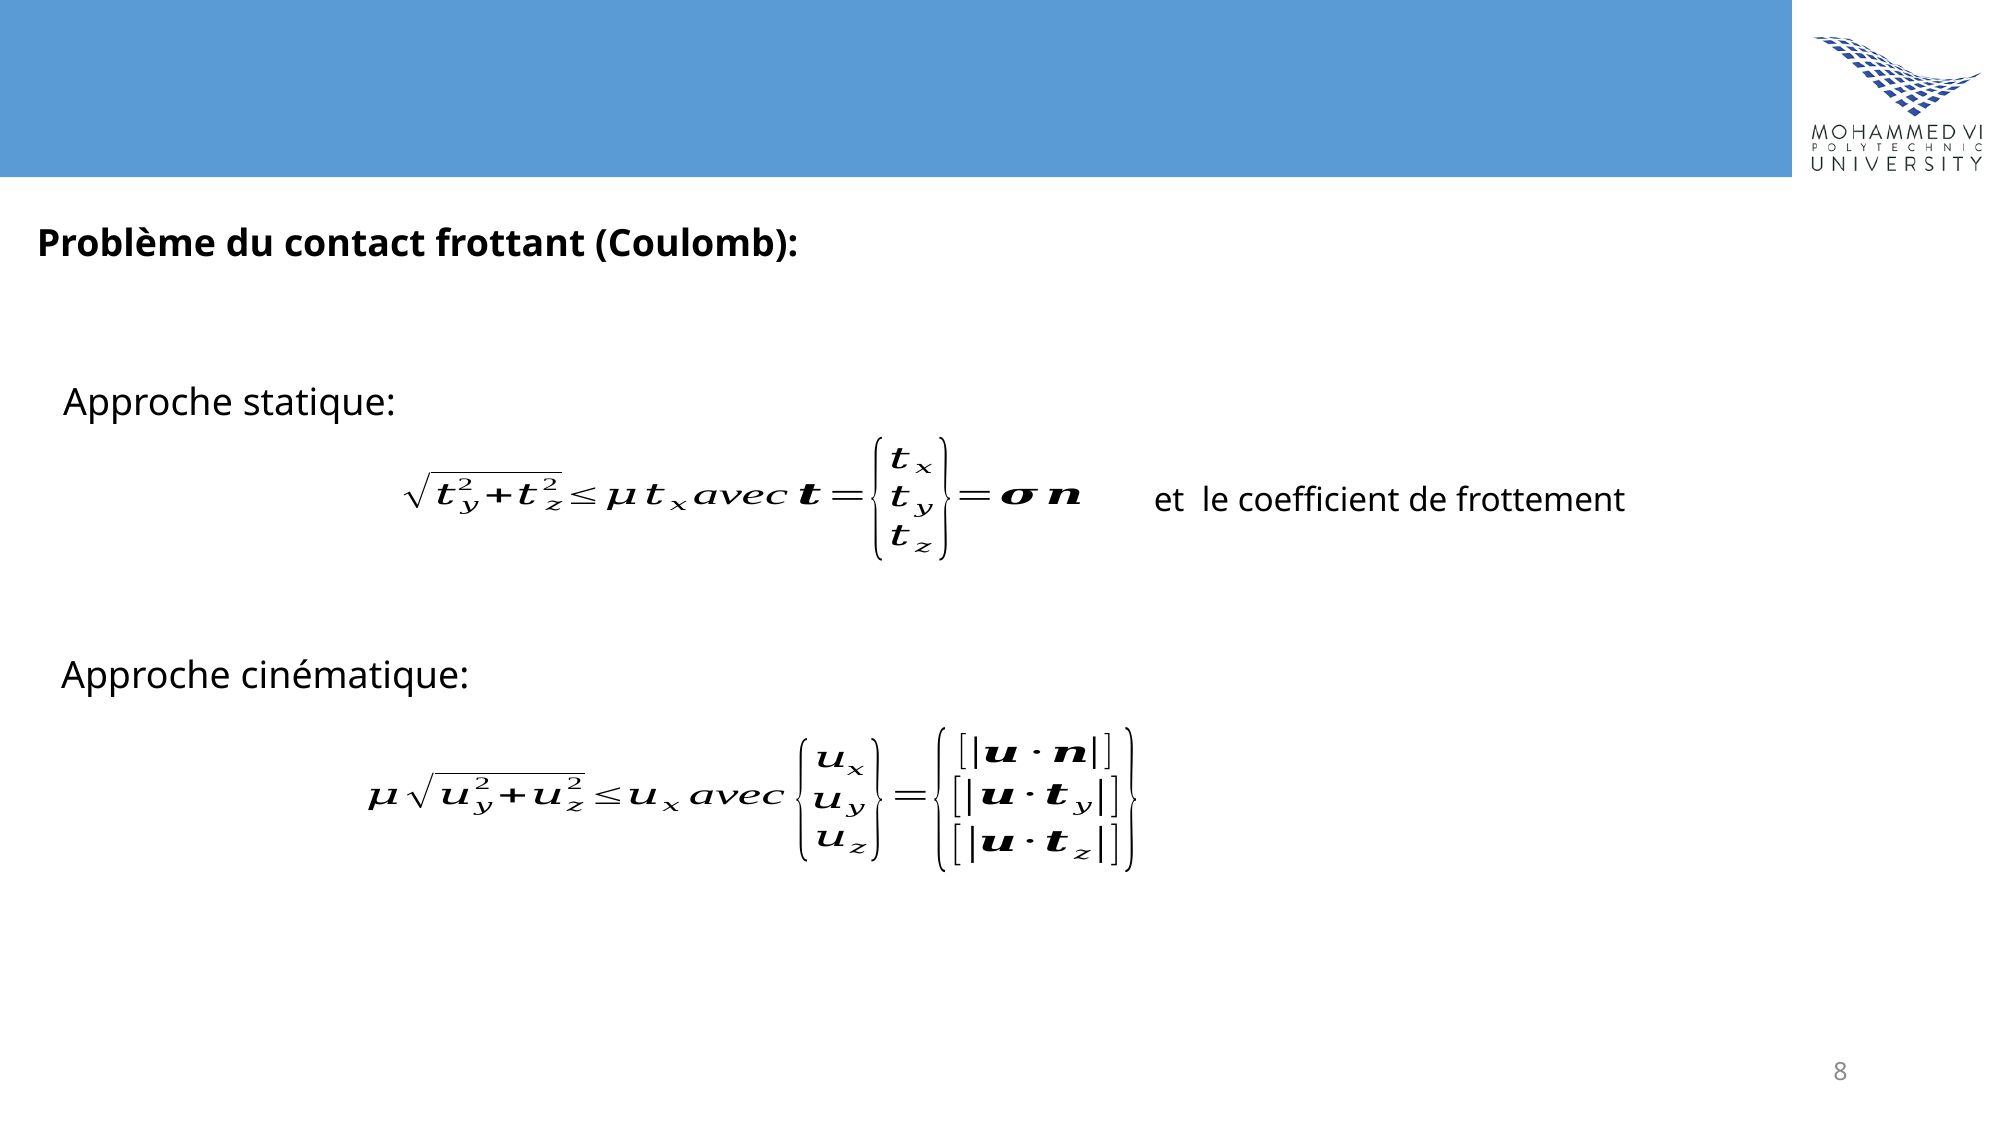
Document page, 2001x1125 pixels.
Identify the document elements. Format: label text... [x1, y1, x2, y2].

text_box Problème du contact frottant (Coulomb): [22, 211, 815, 271]
picture [1792, 0, 2000, 208]
slide_number 8 [1762, 1042, 1863, 1103]
text_box Approche statique: [48, 370, 411, 431]
text_box Approche cinématique: [46, 643, 485, 704]
